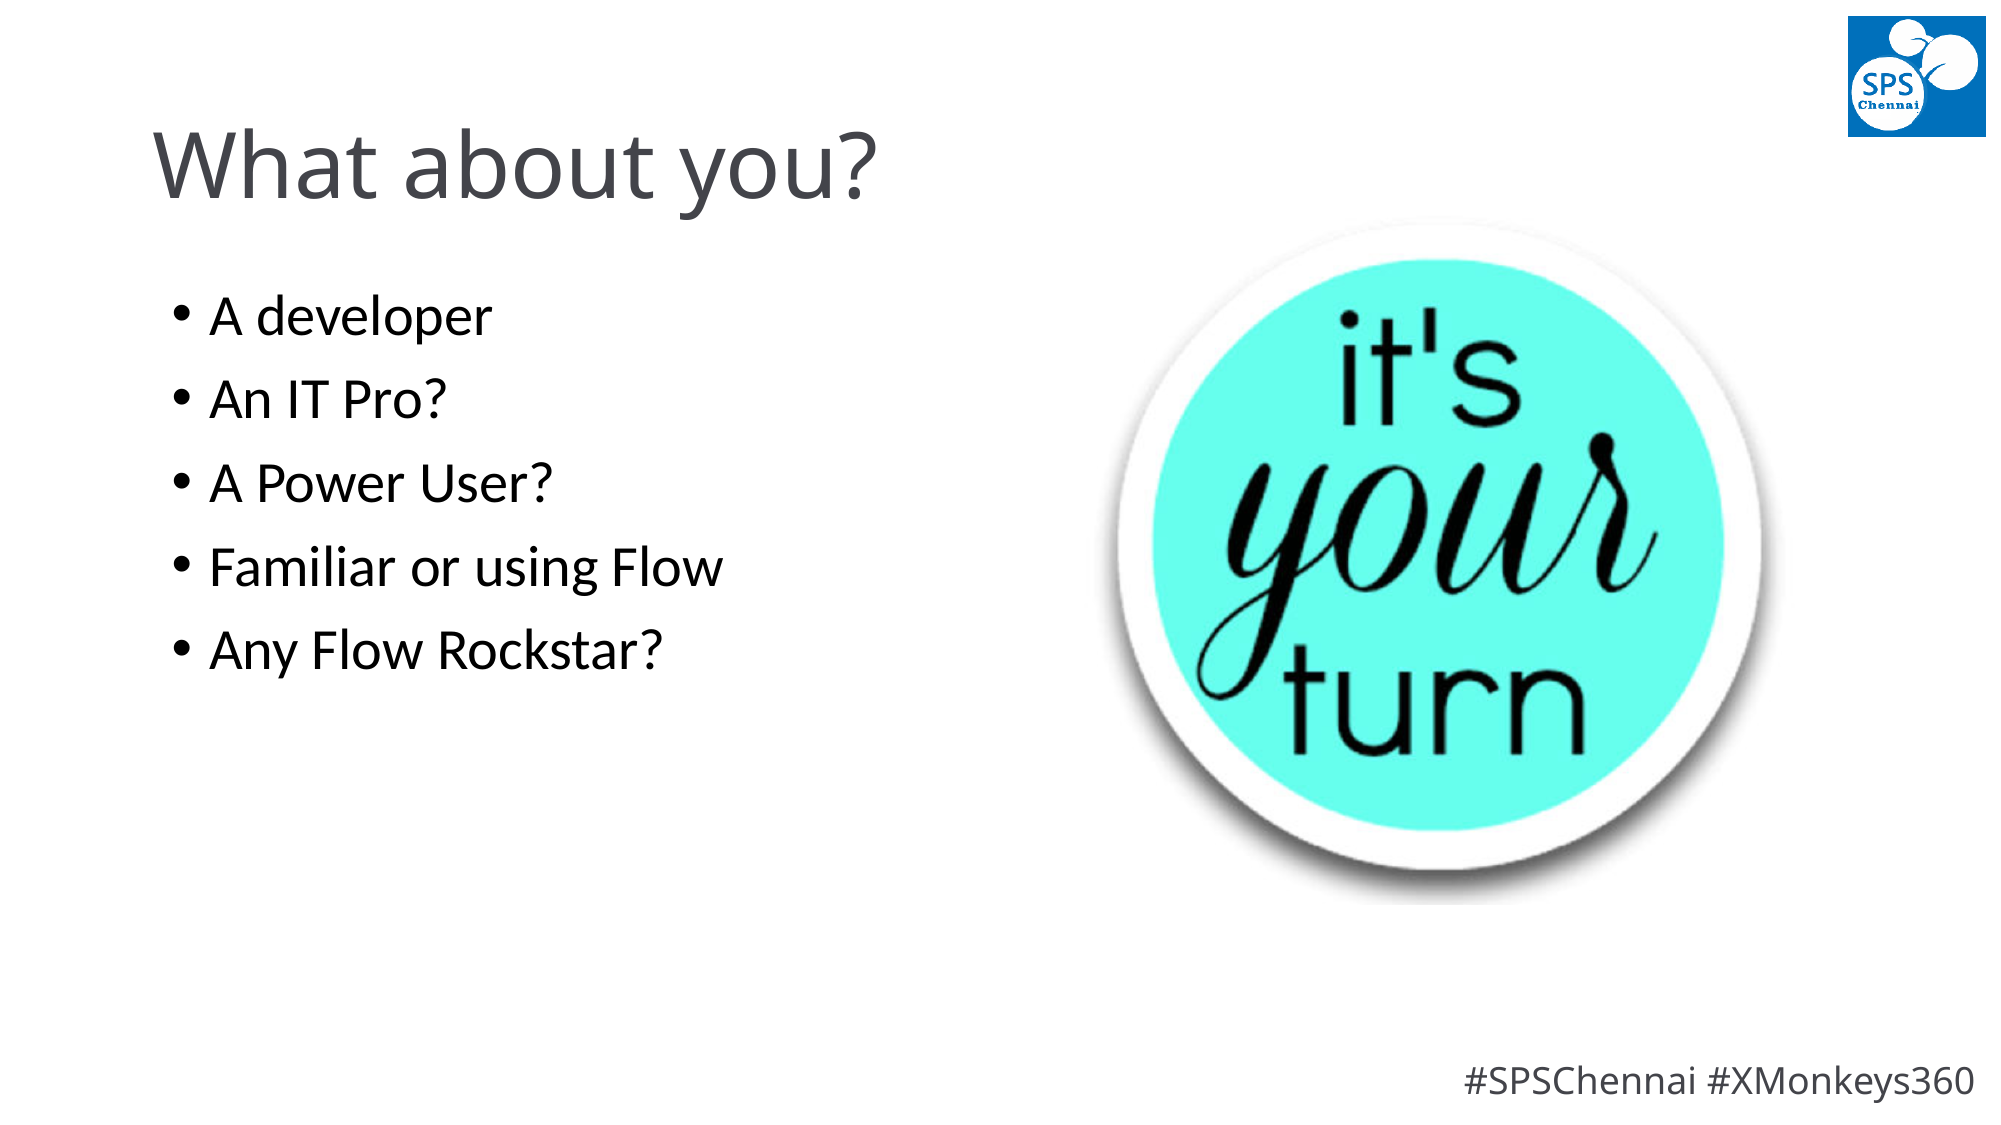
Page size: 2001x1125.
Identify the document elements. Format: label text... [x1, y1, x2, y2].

picture [1074, 191, 1795, 906]
list A developer An IT Pro? A Power User? Familiar or using Flow Any Flow Rockstar? [156, 277, 1007, 992]
picture [1848, 16, 1986, 137]
title What about you? [137, 59, 1863, 278]
